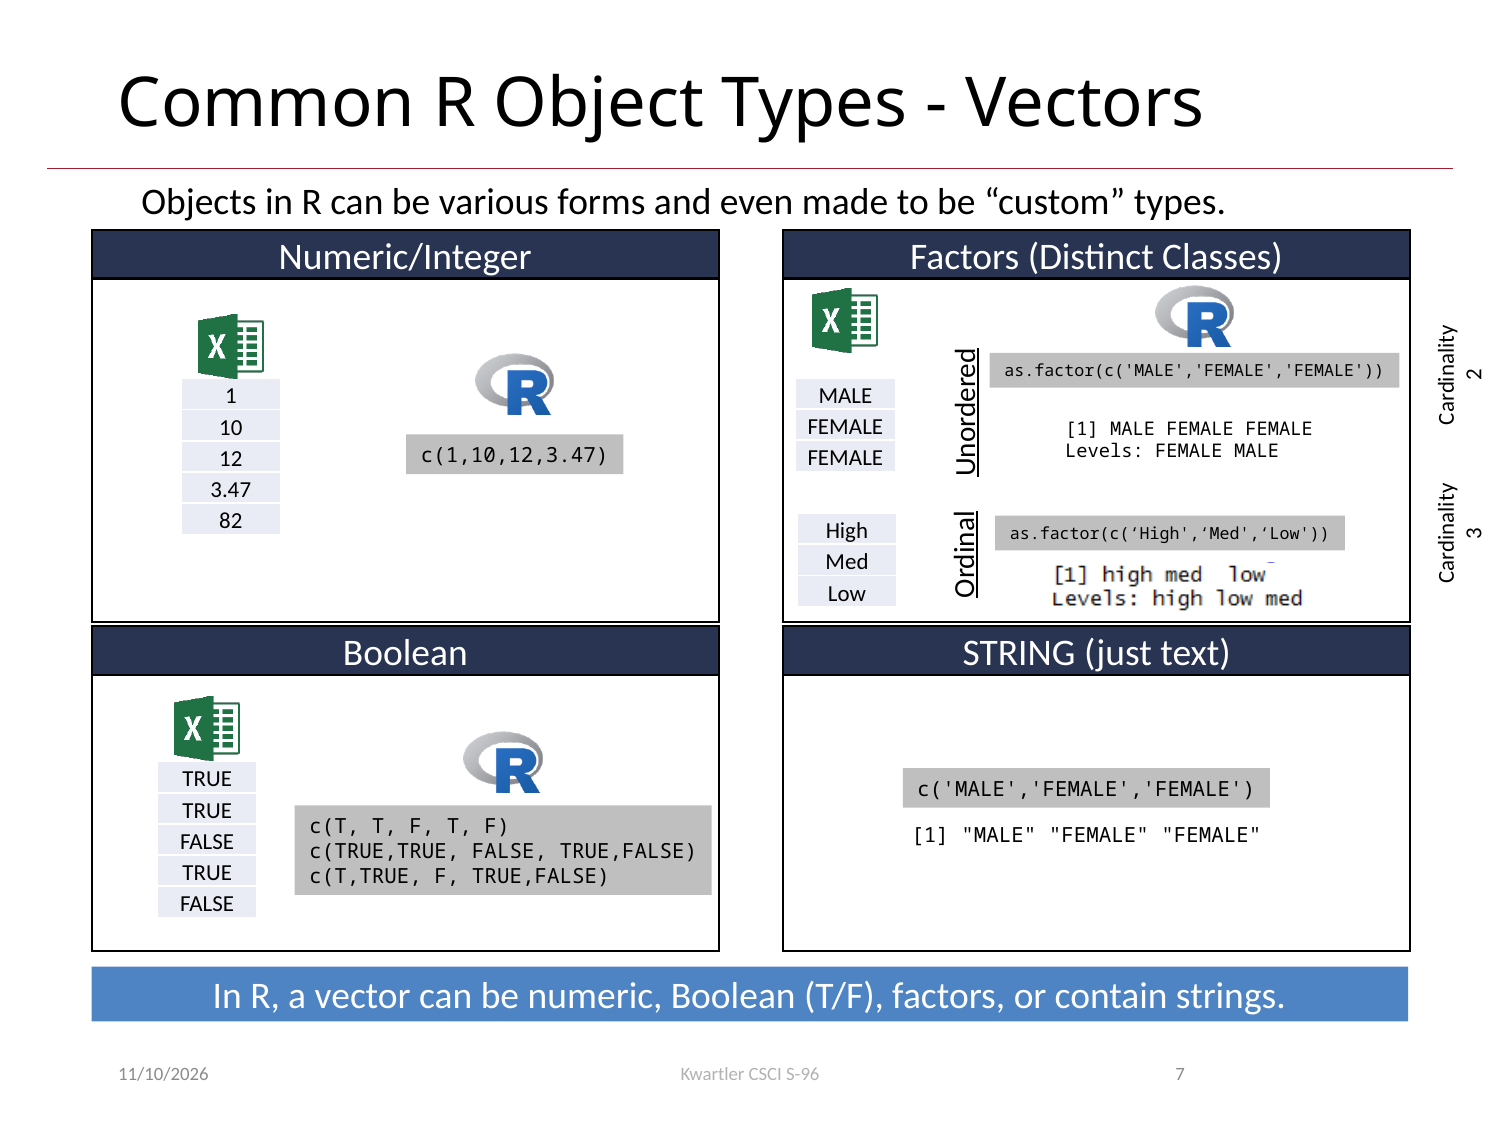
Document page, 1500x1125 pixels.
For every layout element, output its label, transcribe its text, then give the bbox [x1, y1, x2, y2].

table_cell TRUE [158, 856, 256, 885]
table_cell 82 [182, 504, 280, 534]
table_cell TRUE [158, 794, 256, 823]
table_header High [798, 514, 896, 543]
table_cell 10 [182, 410, 280, 440]
text_box Numeric/Integer [91, 229, 720, 280]
text_box Cardinality 3 [1423, 468, 1494, 599]
text_box as.factor(c(‘High',‘Med',‘Low')) [995, 515, 1345, 551]
picture [1155, 285, 1234, 347]
text_box Boolean [91, 625, 720, 676]
text_box STRING (just text) [782, 625, 1411, 676]
table_header 1 [182, 379, 280, 409]
table_cell FEMALE [796, 410, 895, 439]
text_box [782, 280, 1411, 623]
text_box [91, 676, 720, 952]
text_box [91, 280, 720, 623]
text_box as.factor(c('MALE','FEMALE','FEMALE')) [989, 352, 1400, 388]
text_box Unordered [938, 333, 988, 492]
picture [174, 696, 240, 761]
picture [198, 314, 264, 379]
text_box Factors (Distinct Classes) [782, 229, 1411, 280]
table_cell FEMALE [796, 441, 895, 471]
picture [812, 288, 878, 353]
table_cell 12 [182, 442, 280, 471]
text_box c('MALE','FEMALE','FEMALE') [902, 768, 1270, 808]
text_box [1] "MALE" "FEMALE" "FEMALE" [911, 821, 1262, 847]
table_cell 3.47 [182, 473, 280, 502]
text_box Objects in R can be various forms and even made to be “custom” types. [126, 169, 1243, 229]
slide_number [103, 1042, 441, 1103]
table_header MALE [796, 379, 895, 408]
table_cell FALSE [158, 825, 256, 854]
text_box In R, a vector can be numeric, Boolean (T/F), factors, or contain strings. [91, 966, 1409, 1022]
slide_number 7 [1059, 1042, 1200, 1103]
text_box [782, 676, 1411, 952]
footer Kwartler CSCI S-96 [496, 1042, 1004, 1103]
table_cell Med [798, 545, 896, 575]
picture [1046, 562, 1332, 612]
text_box [1] MALE FEMALE FEMALE Levels: FEMALE MALE [1064, 416, 1324, 462]
text_box c(1,10,12,3.47) [406, 434, 624, 475]
table_cell Low [798, 576, 896, 606]
picture [475, 353, 554, 415]
table_cell FALSE [158, 887, 256, 917]
picture [463, 731, 543, 793]
title Common R Object Types - Vectors [103, 59, 1397, 157]
table_header TRUE [158, 762, 256, 792]
text_box c(T, T, F, T, F) c(TRUE,TRUE, FALSE, TRUE,FALSE) c(T,TRUE, F, TRUE,FALSE) [294, 805, 712, 895]
text_box Cardinality 2 [1423, 310, 1494, 440]
text_box Ordinal [937, 496, 988, 613]
